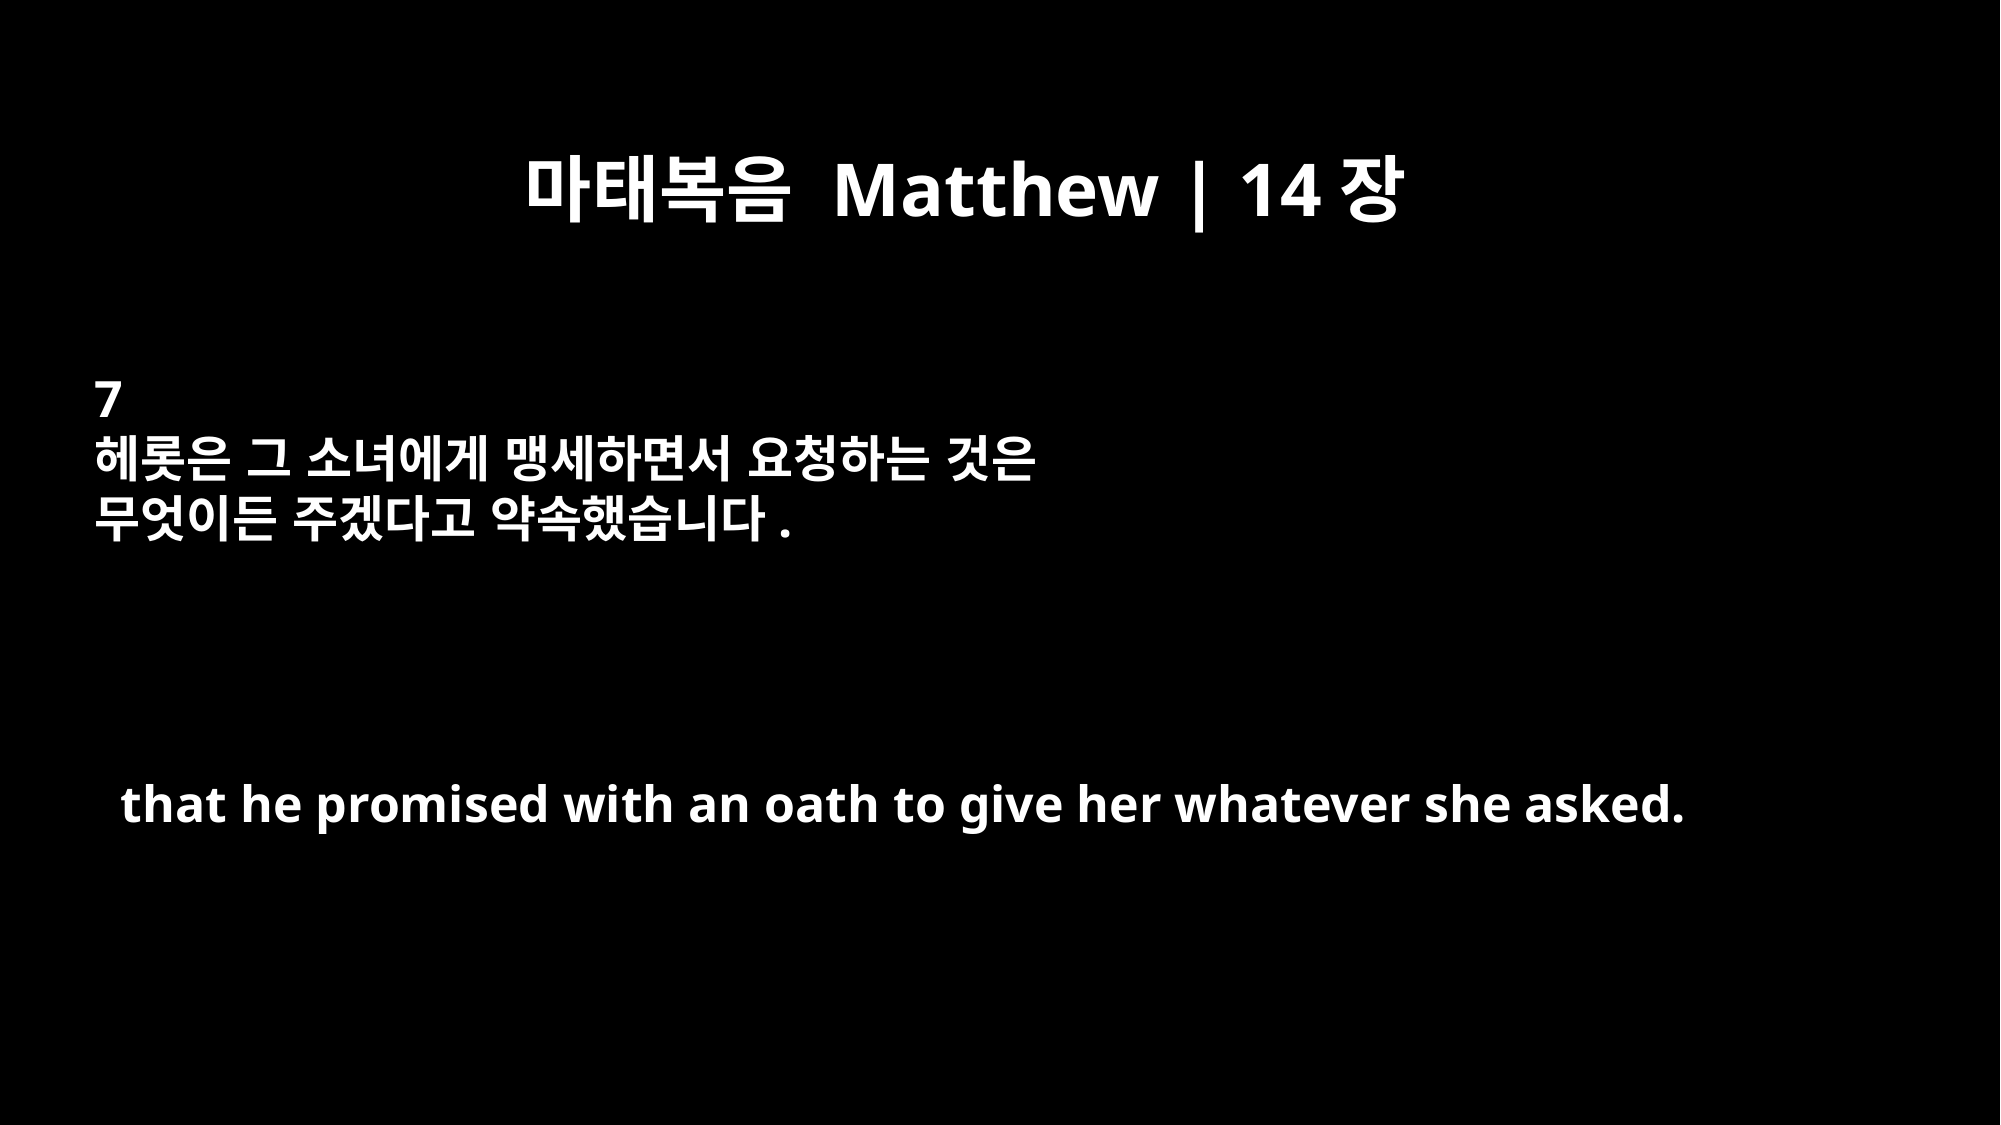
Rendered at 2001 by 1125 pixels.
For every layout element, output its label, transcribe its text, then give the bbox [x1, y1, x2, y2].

text_box that he promised with an oath to give her whatever she asked. [106, 764, 1702, 840]
text_box 마태복음 Matthew | 14장 [510, 136, 1422, 239]
text_box 7 헤롯은 그 소녀에게 맹세하면서 요청하는 것은 무엇이든 주겠다고 약속했습니다. [79, 359, 1054, 555]
